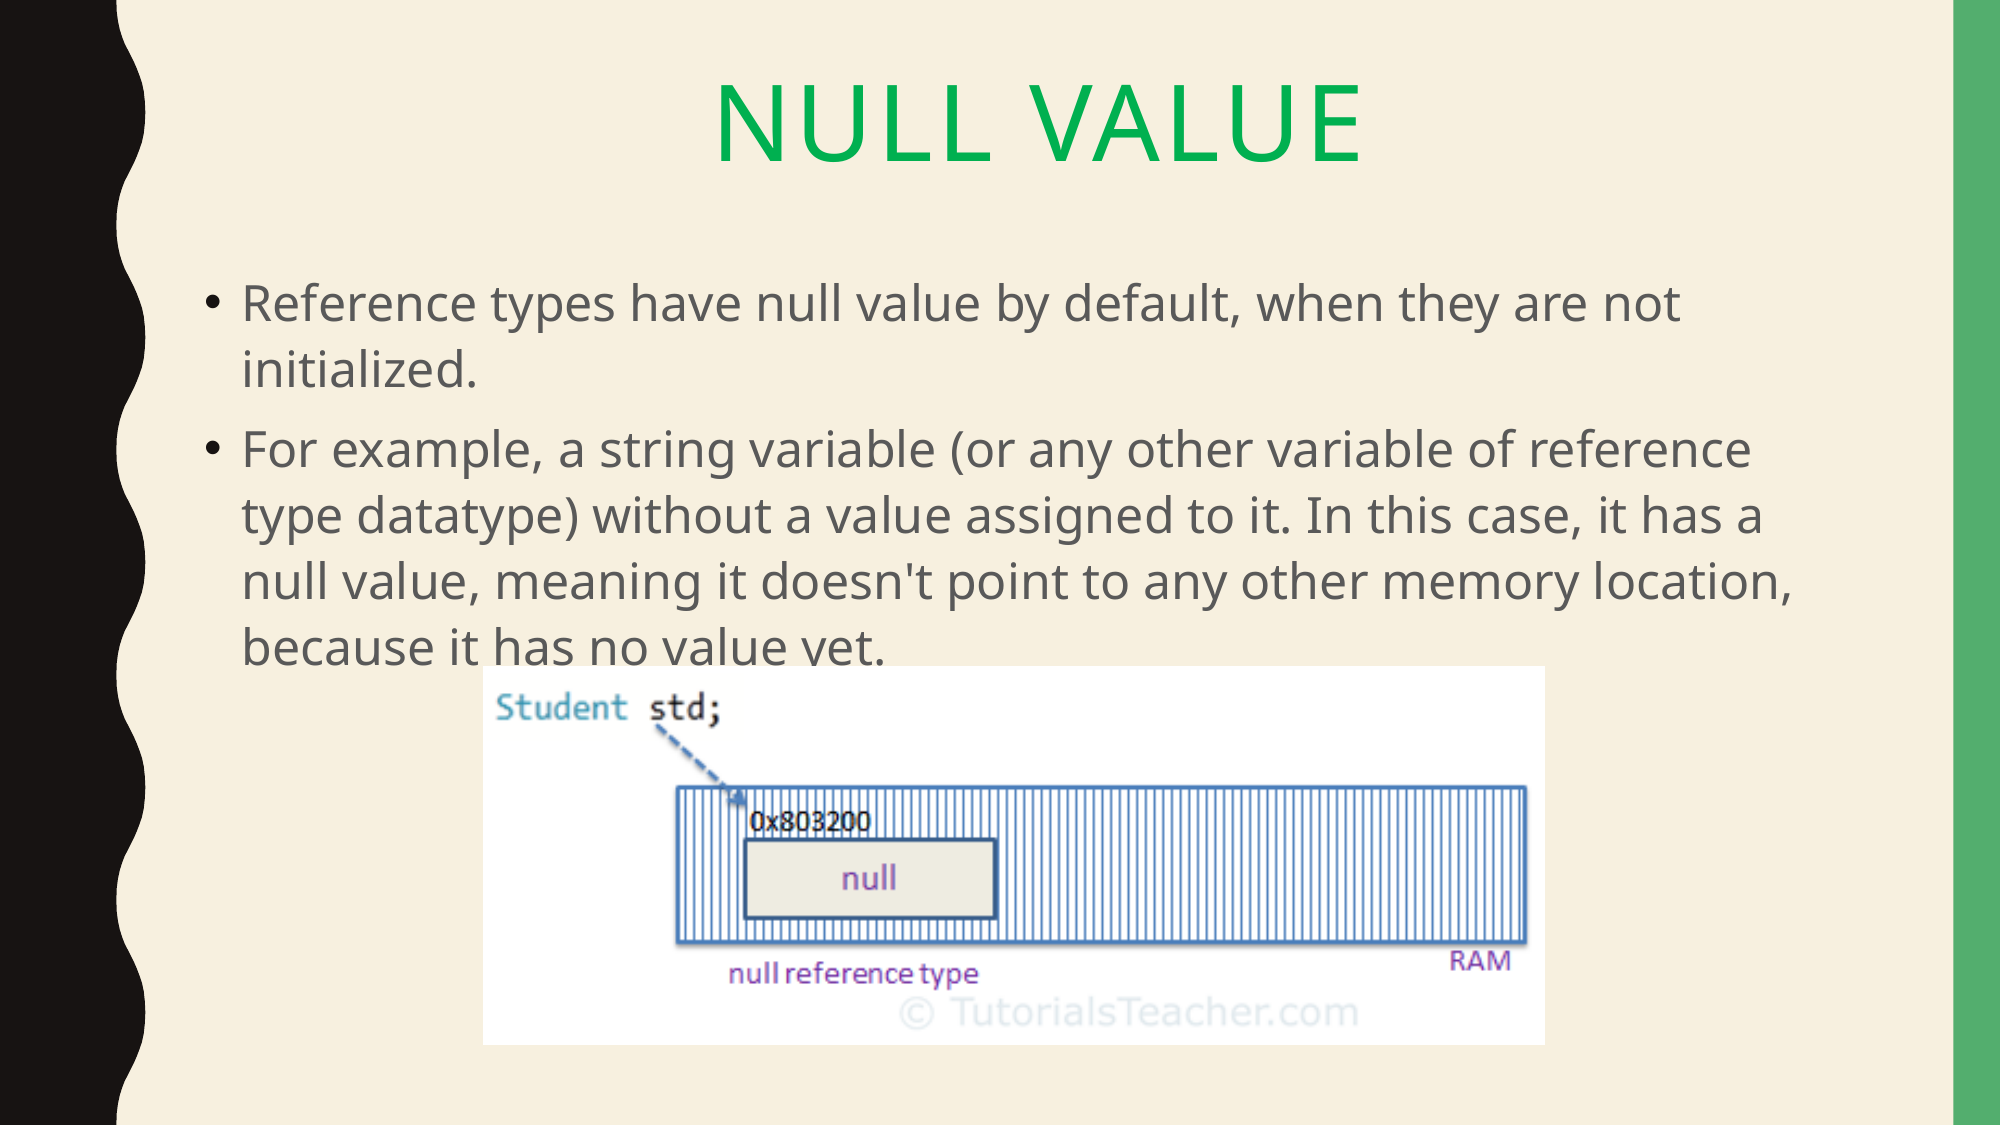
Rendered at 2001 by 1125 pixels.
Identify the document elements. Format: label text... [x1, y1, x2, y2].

title null value [205, 62, 1875, 257]
picture [483, 666, 1545, 1045]
list Reference types have null value by default, when they are not initialized. For example, a string variable (or any other variable of reference type datatype) without a value assigned to it. In this case, it has a null value, meaning it doesn't point to any other memory location, because it has no value yet. [189, 257, 1875, 965]
